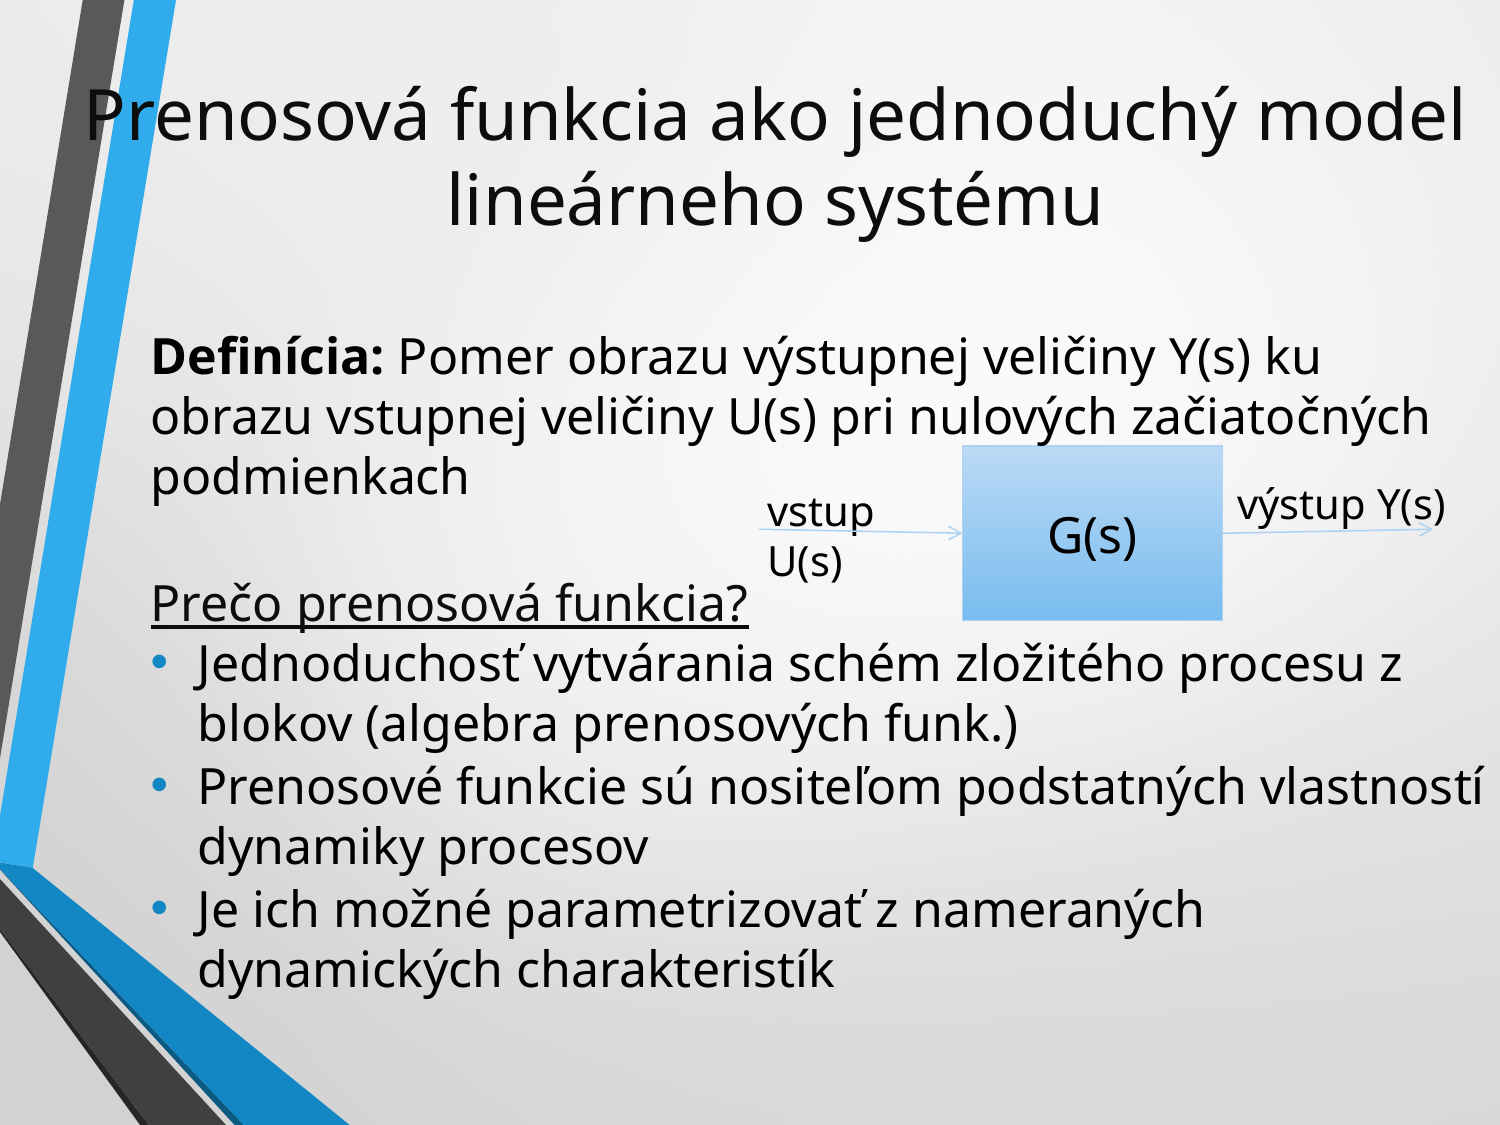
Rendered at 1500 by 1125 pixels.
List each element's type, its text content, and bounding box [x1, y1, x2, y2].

text_box vstup U(s) [752, 512, 966, 533]
text_box Prečo prenosová funkcia? Jednoduchosť vytvárania schém zložitého procesu z blokov (algebra prenosových funk.) Prenosové funkcie sú nositeľom podstatných vlastností dynamiky procesov Je ich možné parametrizovať z nameraných dynamických charakteristík [135, 533, 1500, 1005]
text_box Definícia: Pomer obrazu výstupnej veličiny Y(s) ku obrazu vstupnej veličiny U(s) pri nulových začiatočných podmienkach [135, 316, 1500, 512]
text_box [759, 528, 963, 535]
text_box Prenosová funkcia ako jednoduchý model lineárneho systému [49, 114, 1500, 195]
text_box výstup Y(s) [1222, 512, 1500, 533]
text_box G(s) [966, 512, 1222, 533]
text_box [1222, 528, 1434, 535]
